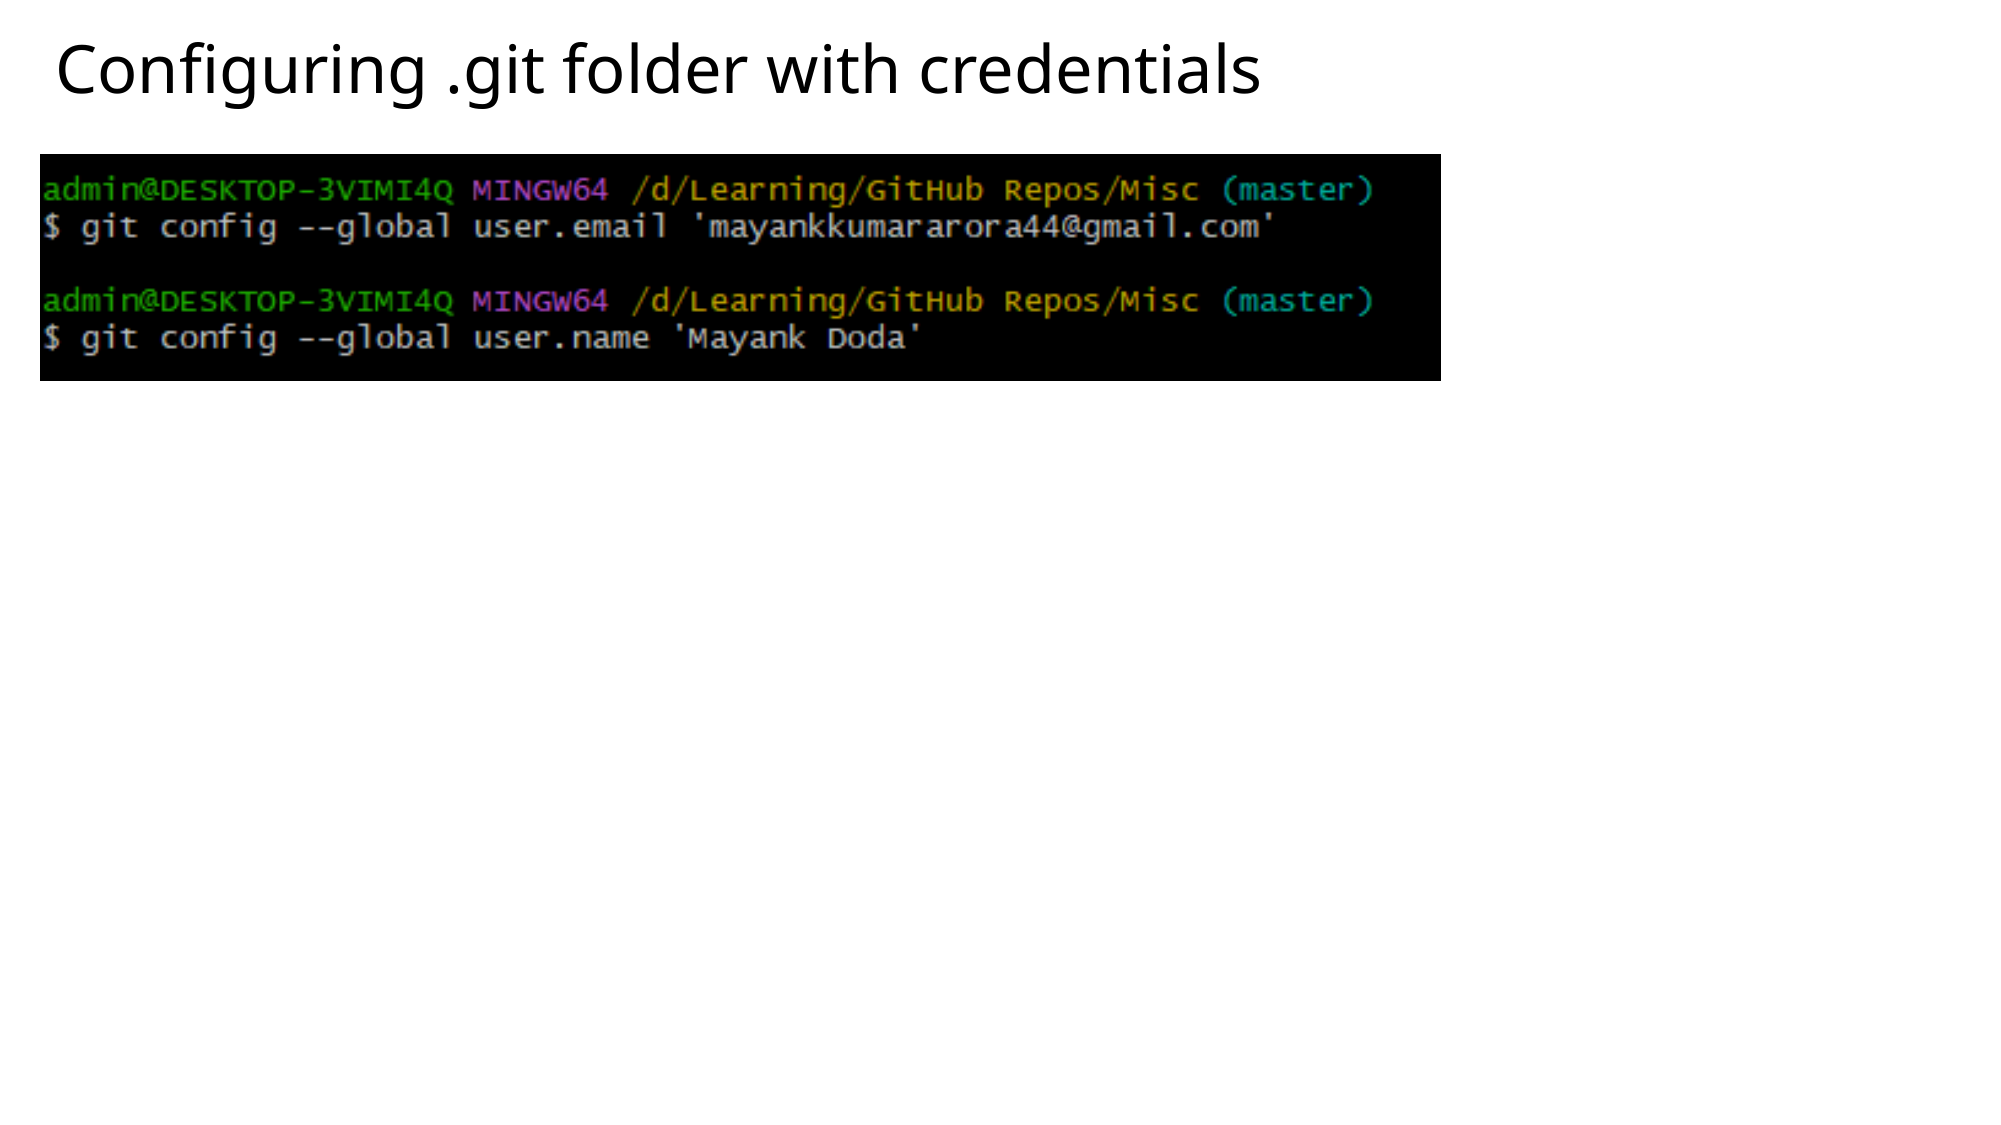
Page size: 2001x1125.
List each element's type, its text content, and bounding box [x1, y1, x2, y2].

text_box Configuring .git folder with credentials [40, 42, 1766, 102]
picture [40, 154, 1441, 381]
